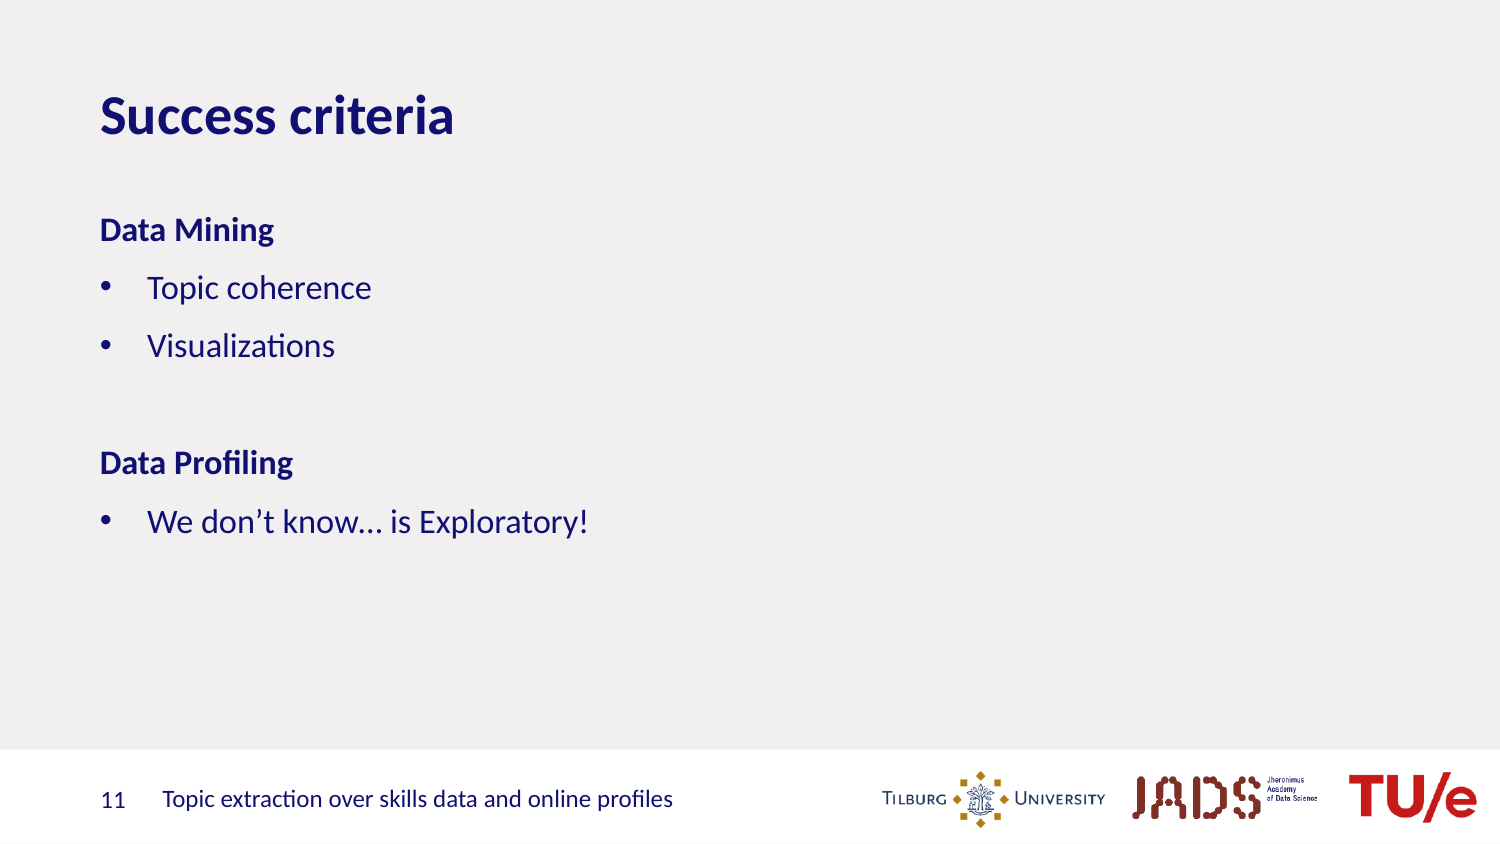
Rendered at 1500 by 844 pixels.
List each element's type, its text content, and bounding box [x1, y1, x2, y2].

footer Topic extraction over skills data and online profiles [162, 782, 1267, 841]
slide_number 11 [100, 783, 199, 841]
list Data Mining Topic coherence Visualizations Data Profiling We don’t know… is Exploratory! [100, 206, 1400, 750]
picture [869, 755, 1489, 840]
title Success criteria [100, 89, 1401, 154]
